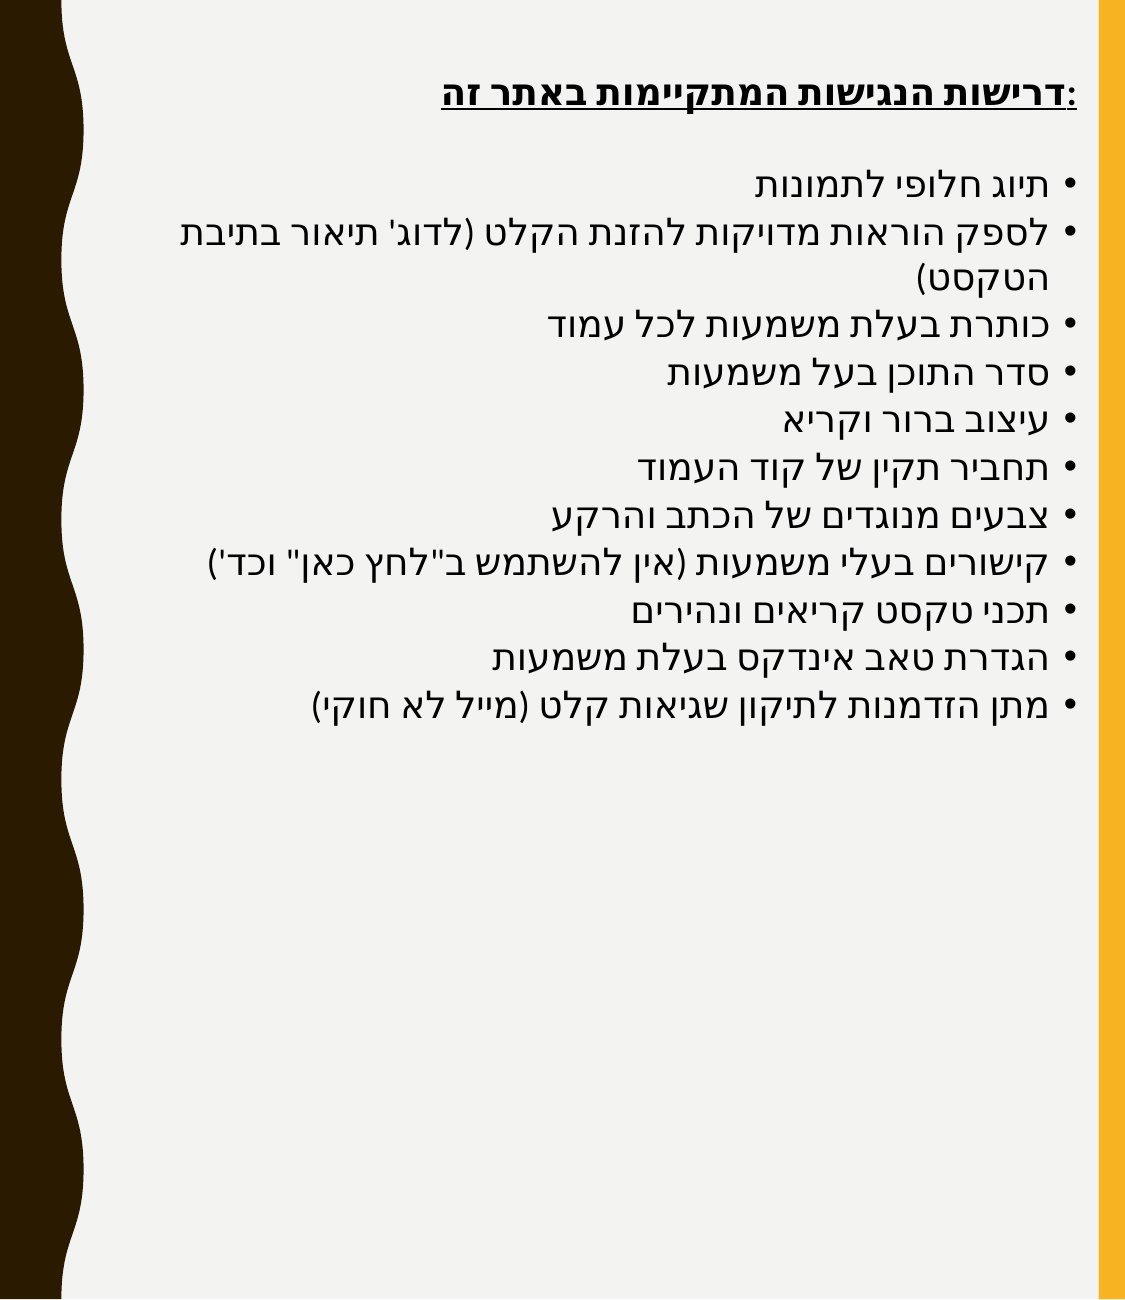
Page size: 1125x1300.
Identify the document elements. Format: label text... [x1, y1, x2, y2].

text_box דרישות הנגישות המתקיימות באתר זה: תיוג חלופי לתמונות לספק הוראות מדויקות להזנת הקלט (לדוג' תיאור בתיבת הטקסט) כותרת בעלת משמעות לכל עמוד סדר התוכן בעל משמעות עיצוב ברור וקריא תחביר תקין של קוד העמוד צבעים מנוגדים של הכתב והרקע קישורים בעלי משמעות (אין להשתמש ב"לחץ כאן" וכד') תכני טקסט קריאים ונהירים הגדרת טאב אינדקס בעלת משמעות מתן הזדמנות לתיקון שגיאות קלט (מייל לא חוקי) [104, 60, 1092, 781]
